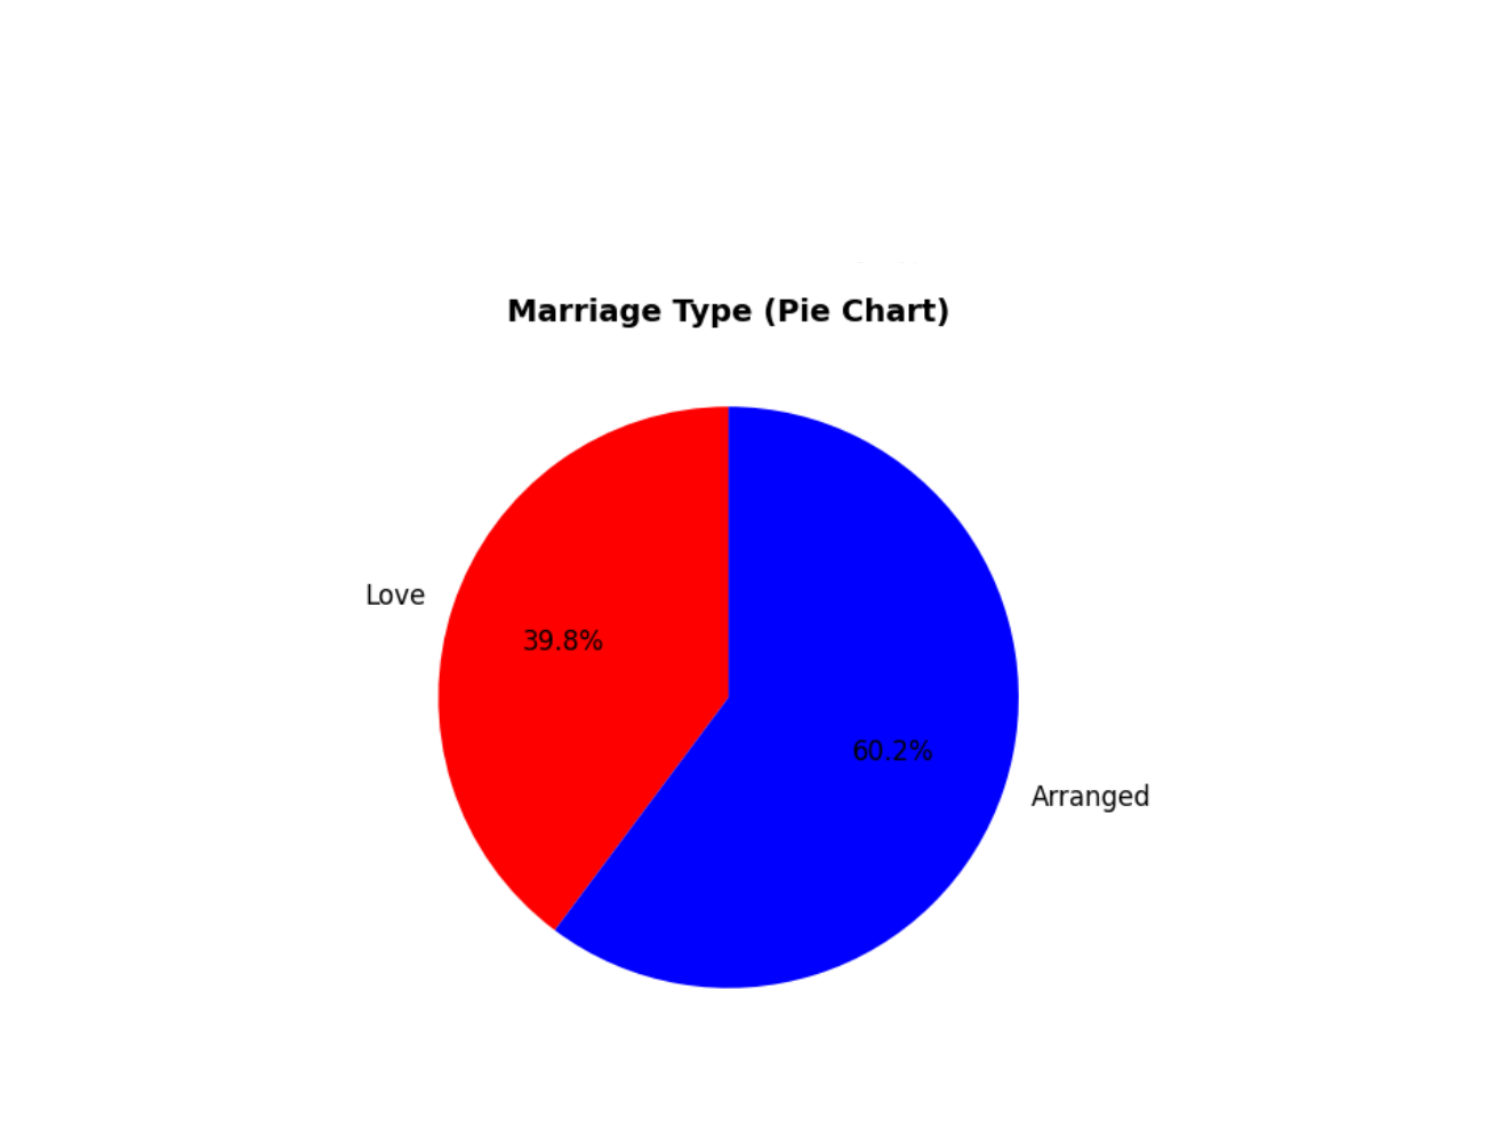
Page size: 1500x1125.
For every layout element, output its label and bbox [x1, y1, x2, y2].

list [248, 262, 1252, 1006]
